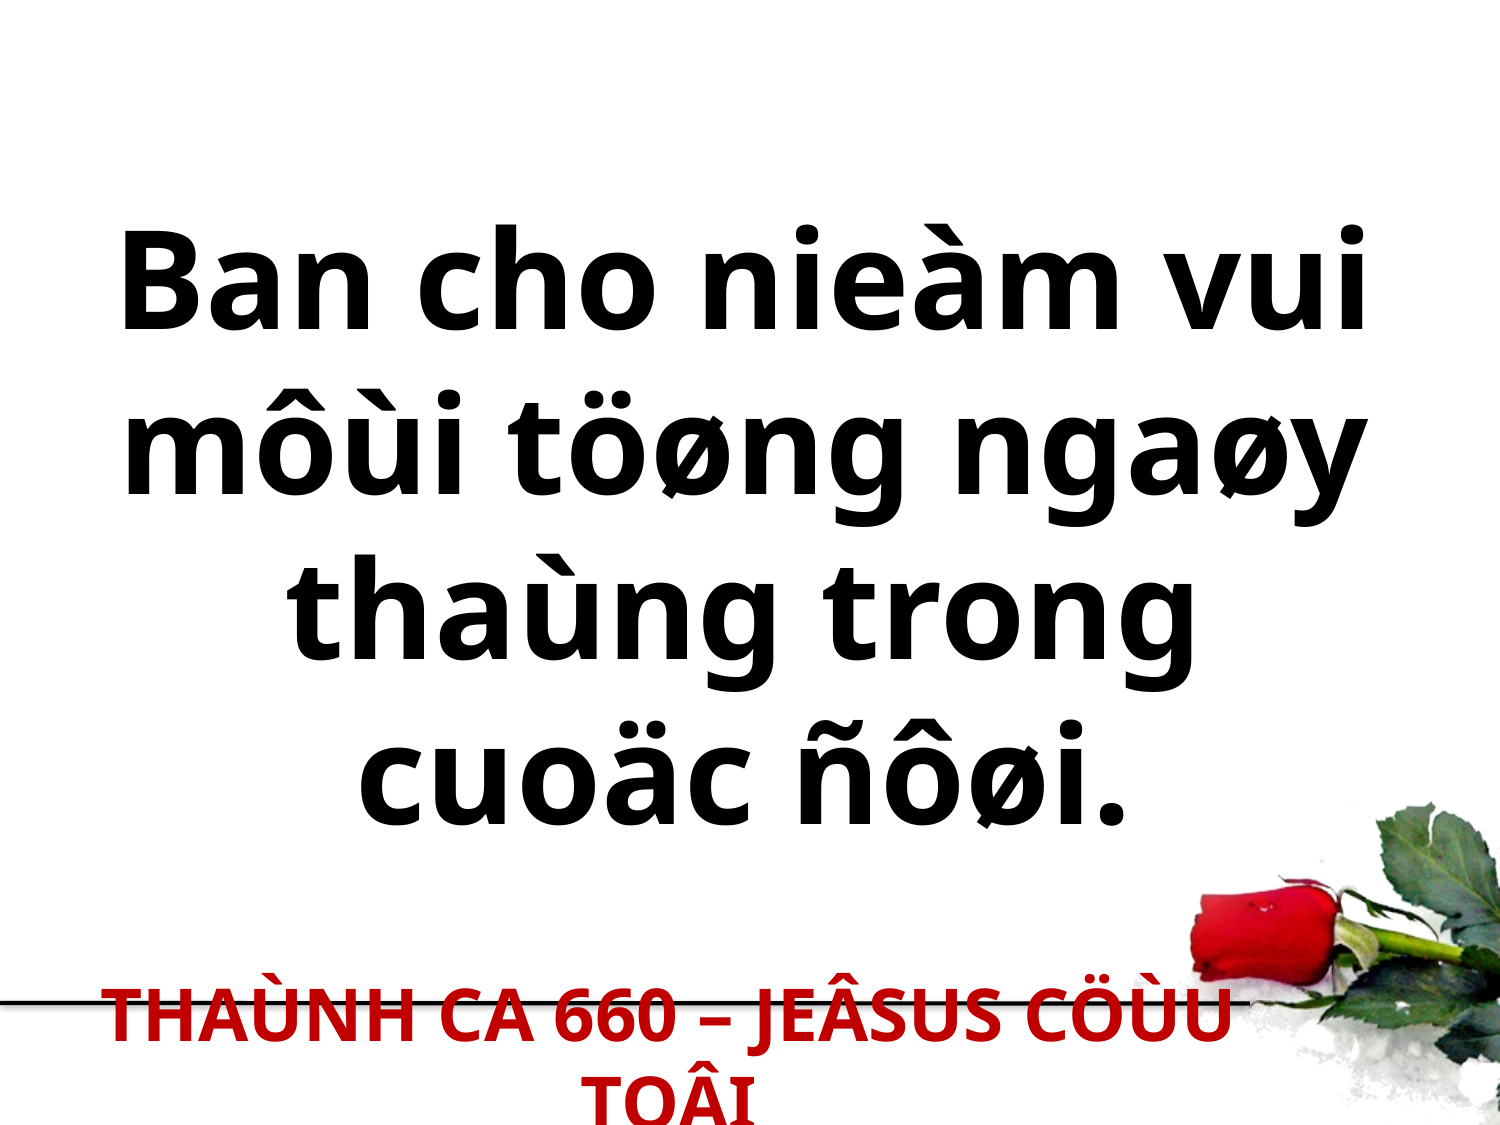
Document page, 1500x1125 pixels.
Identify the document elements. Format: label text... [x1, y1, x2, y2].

text_box Ban cho nieàm vui môùi töøng ngaøy thaùng trong cuoäc ñôøi. [87, 184, 1400, 860]
text_box THAÙNH CA 660 – JEÂSUS CÖÙU TOÂI [0, 999, 1338, 1113]
picture [1125, 774, 1500, 1125]
